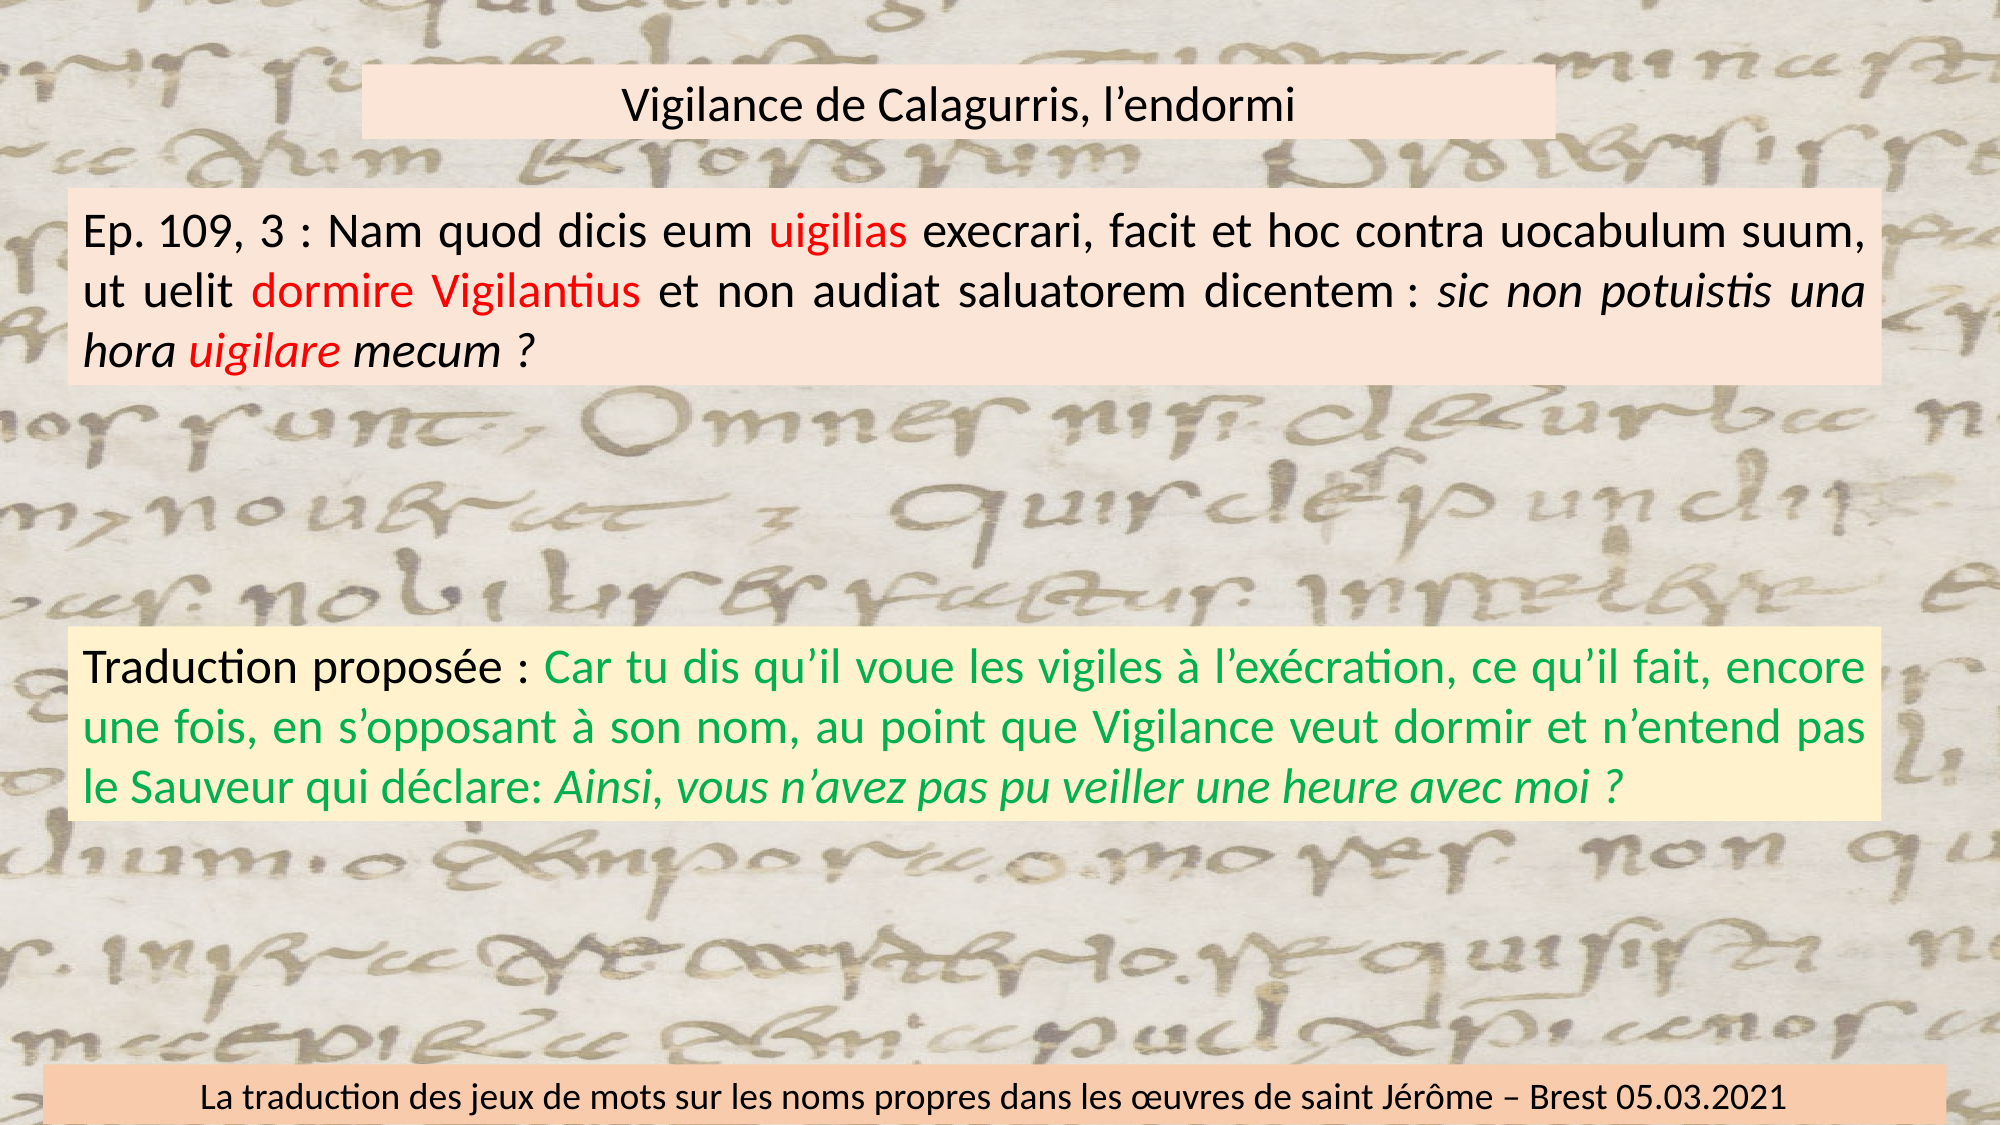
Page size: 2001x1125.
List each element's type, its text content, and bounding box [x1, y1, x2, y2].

text_box Vigilance de Calagurris, l’endormi [362, 64, 1556, 139]
text_box La traduction des jeux de mots sur les noms propres dans les œuvres de saint Jérôme – Brest 05.03.2021 [43, 1064, 1947, 1125]
text_box Ep. 109, 3 : Nam quod dicis eum uigilias execrari, facit et hoc contra uocabulum suum, ut uelit dormire Vigilantius et non audiat saluatorem dicentem : sic non potuistis una hora uigilare mecum ? [67, 190, 1882, 386]
text_box Traduction proposée : Car tu dis qu’il voue les vigiles à l’exécration, ce qu’il fait, encore une fois, en s’opposant à son nom, au point que Vigilance veut dormir et n’entend pas le Sauveur qui déclare: Ainsi, vous n’avez pas pu veiller une heure avec moi ? [67, 626, 1882, 821]
